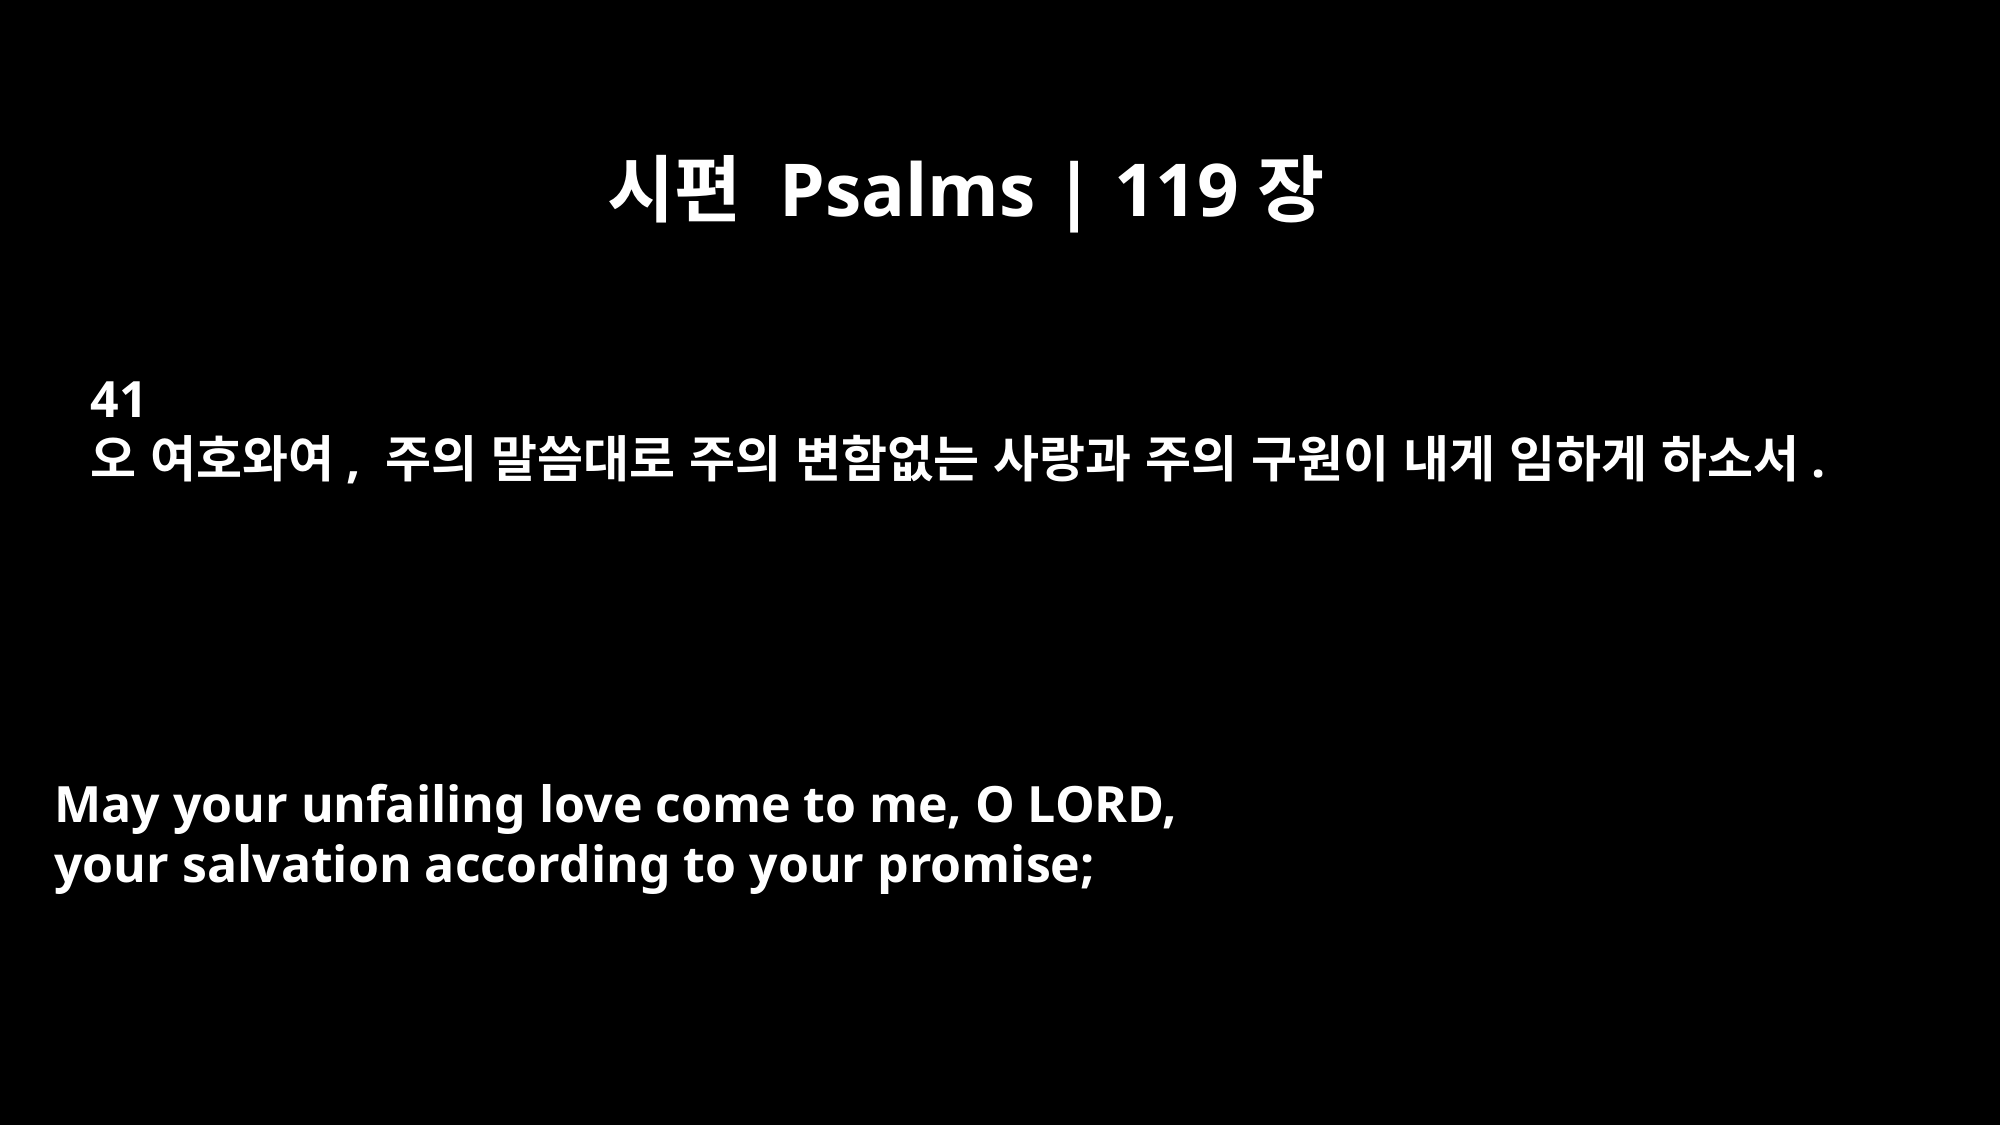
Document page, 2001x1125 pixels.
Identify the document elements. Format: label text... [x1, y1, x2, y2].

text_box May your unfailing love come to me, O LORD, your salvation according to your promise; [39, 764, 1206, 900]
text_box 41 오 여호와여, 주의 말씀대로 주의 변함없는 사랑과 주의 구원이 내게 임하게 하소서. [75, 359, 1842, 495]
text_box 시편 Psalms | 119장 [592, 136, 1340, 239]
